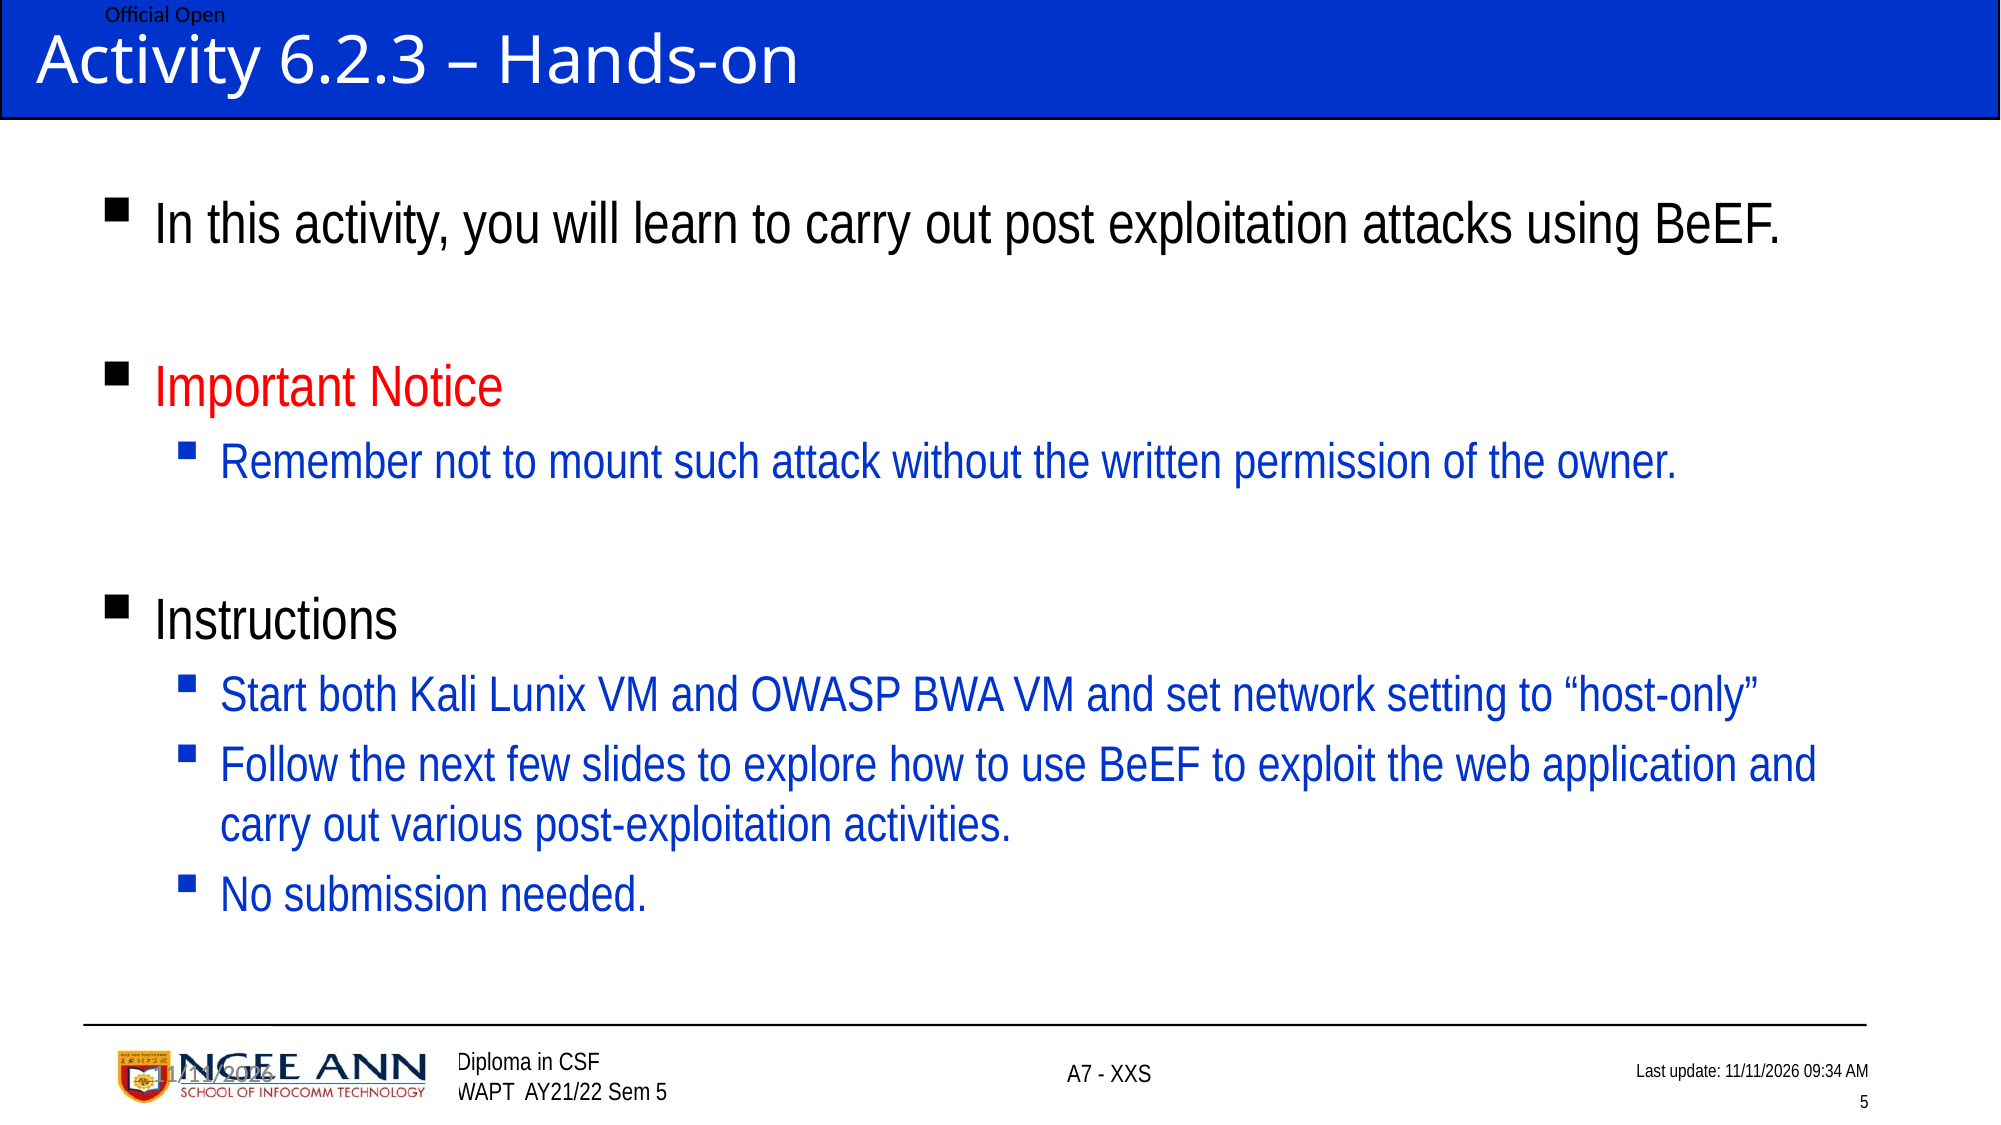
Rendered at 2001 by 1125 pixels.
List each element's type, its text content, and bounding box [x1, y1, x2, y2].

picture [83, 1028, 459, 1125]
list In this activity, you will learn to carry out post exploitation attacks using BeEF. Important Notice Remember not to mount such attack without the written permission of the owner. Instructions Start both Kali Lunix VM and OWASP BWA VM and set network setting to “host-only” Follow the next few slides to explore how to use BeEF to exploit the web application and carry out various post-exploitation activities. No submission needed. [83, 177, 1867, 1028]
title Activity 6.2.3 – Hands-on [19, 0, 1749, 198]
text_box 11/22/2022 [137, 1042, 588, 1103]
